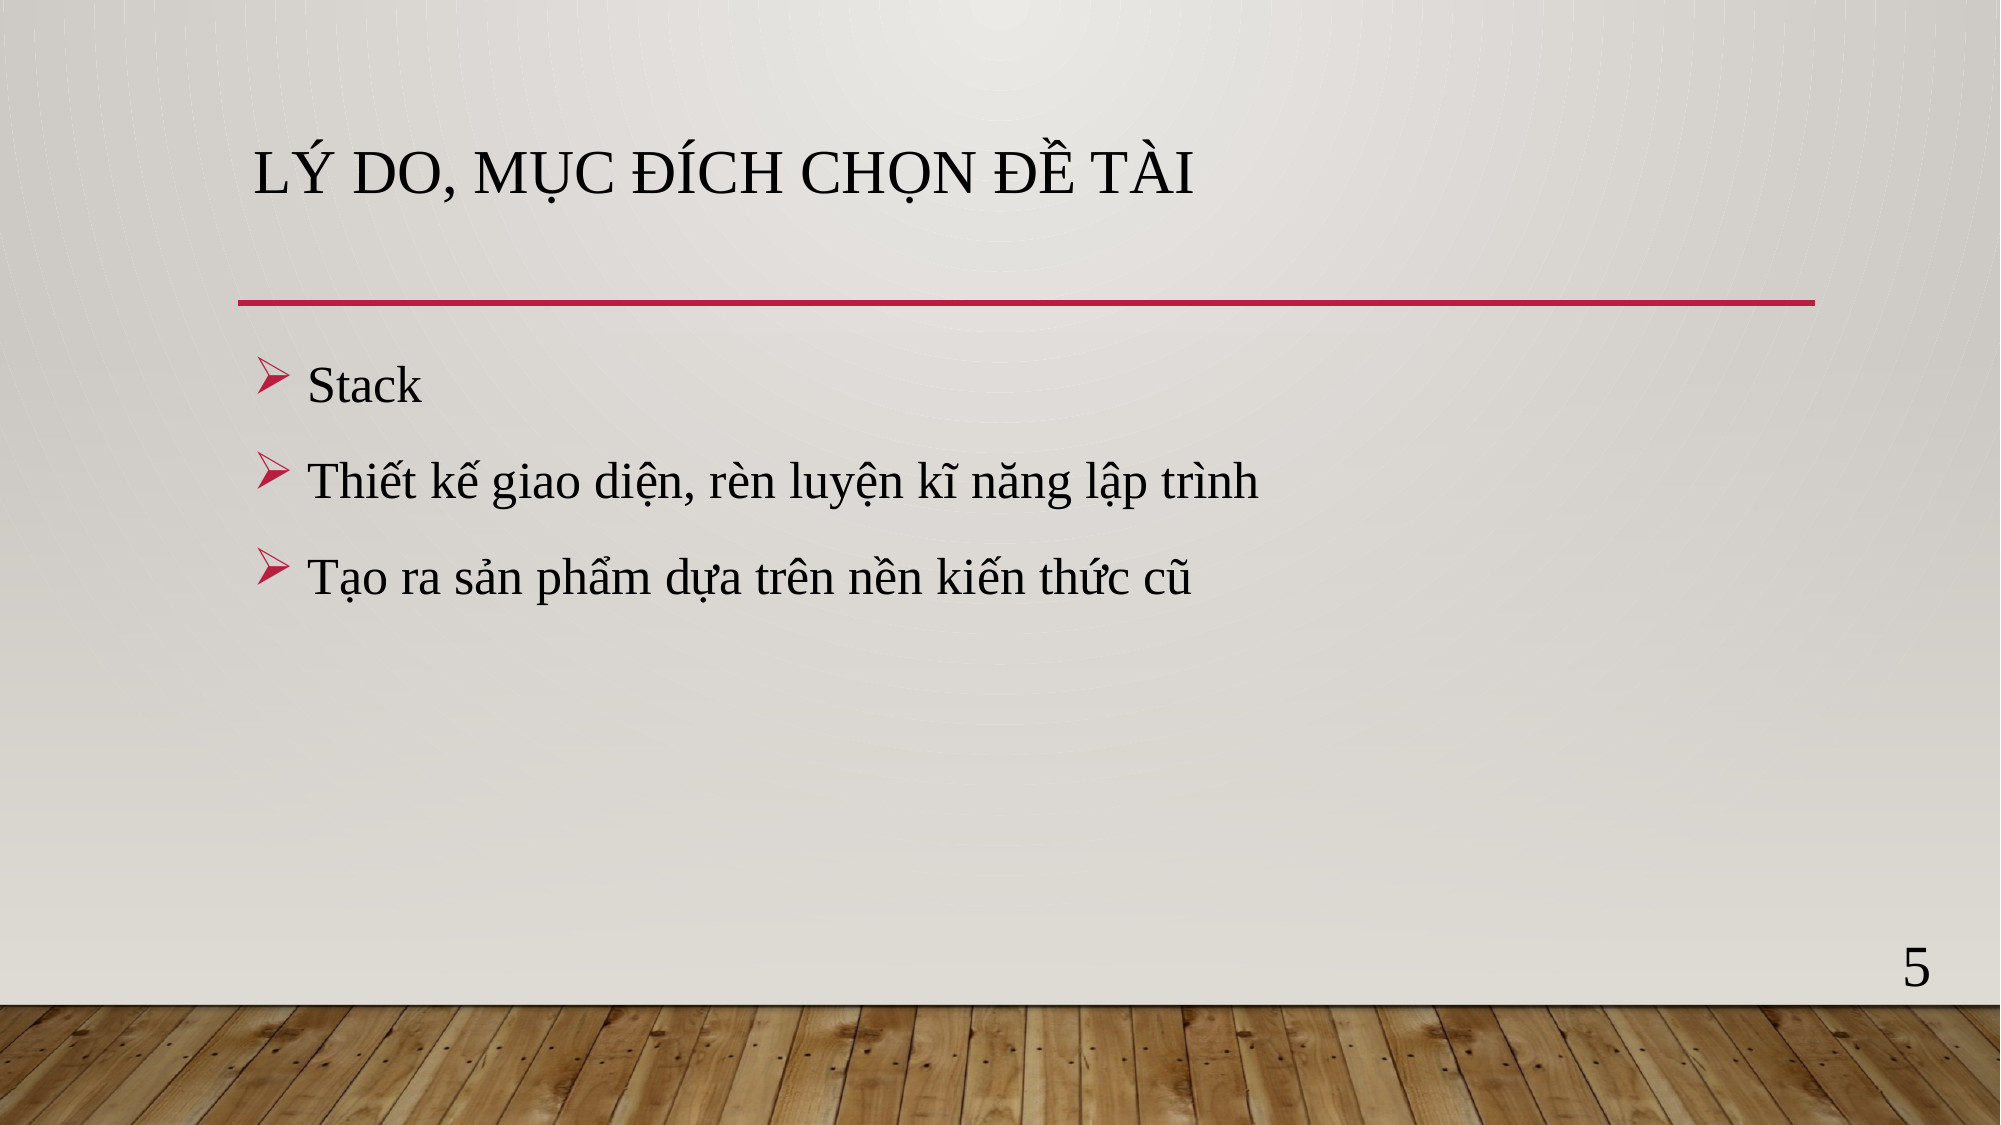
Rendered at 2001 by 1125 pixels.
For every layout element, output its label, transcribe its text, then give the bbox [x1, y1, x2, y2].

slide_number 5 [1850, 920, 1984, 1004]
list Stack Thiết kế giao diện, rèn luyện kĩ năng lập trình Tạo ra sản phẩm dựa trên nền kiến thức cũ [238, 330, 1814, 897]
title Lý do, mục đích chọn đề tài [238, 131, 1814, 305]
picture [0, 1005, 2000, 1125]
